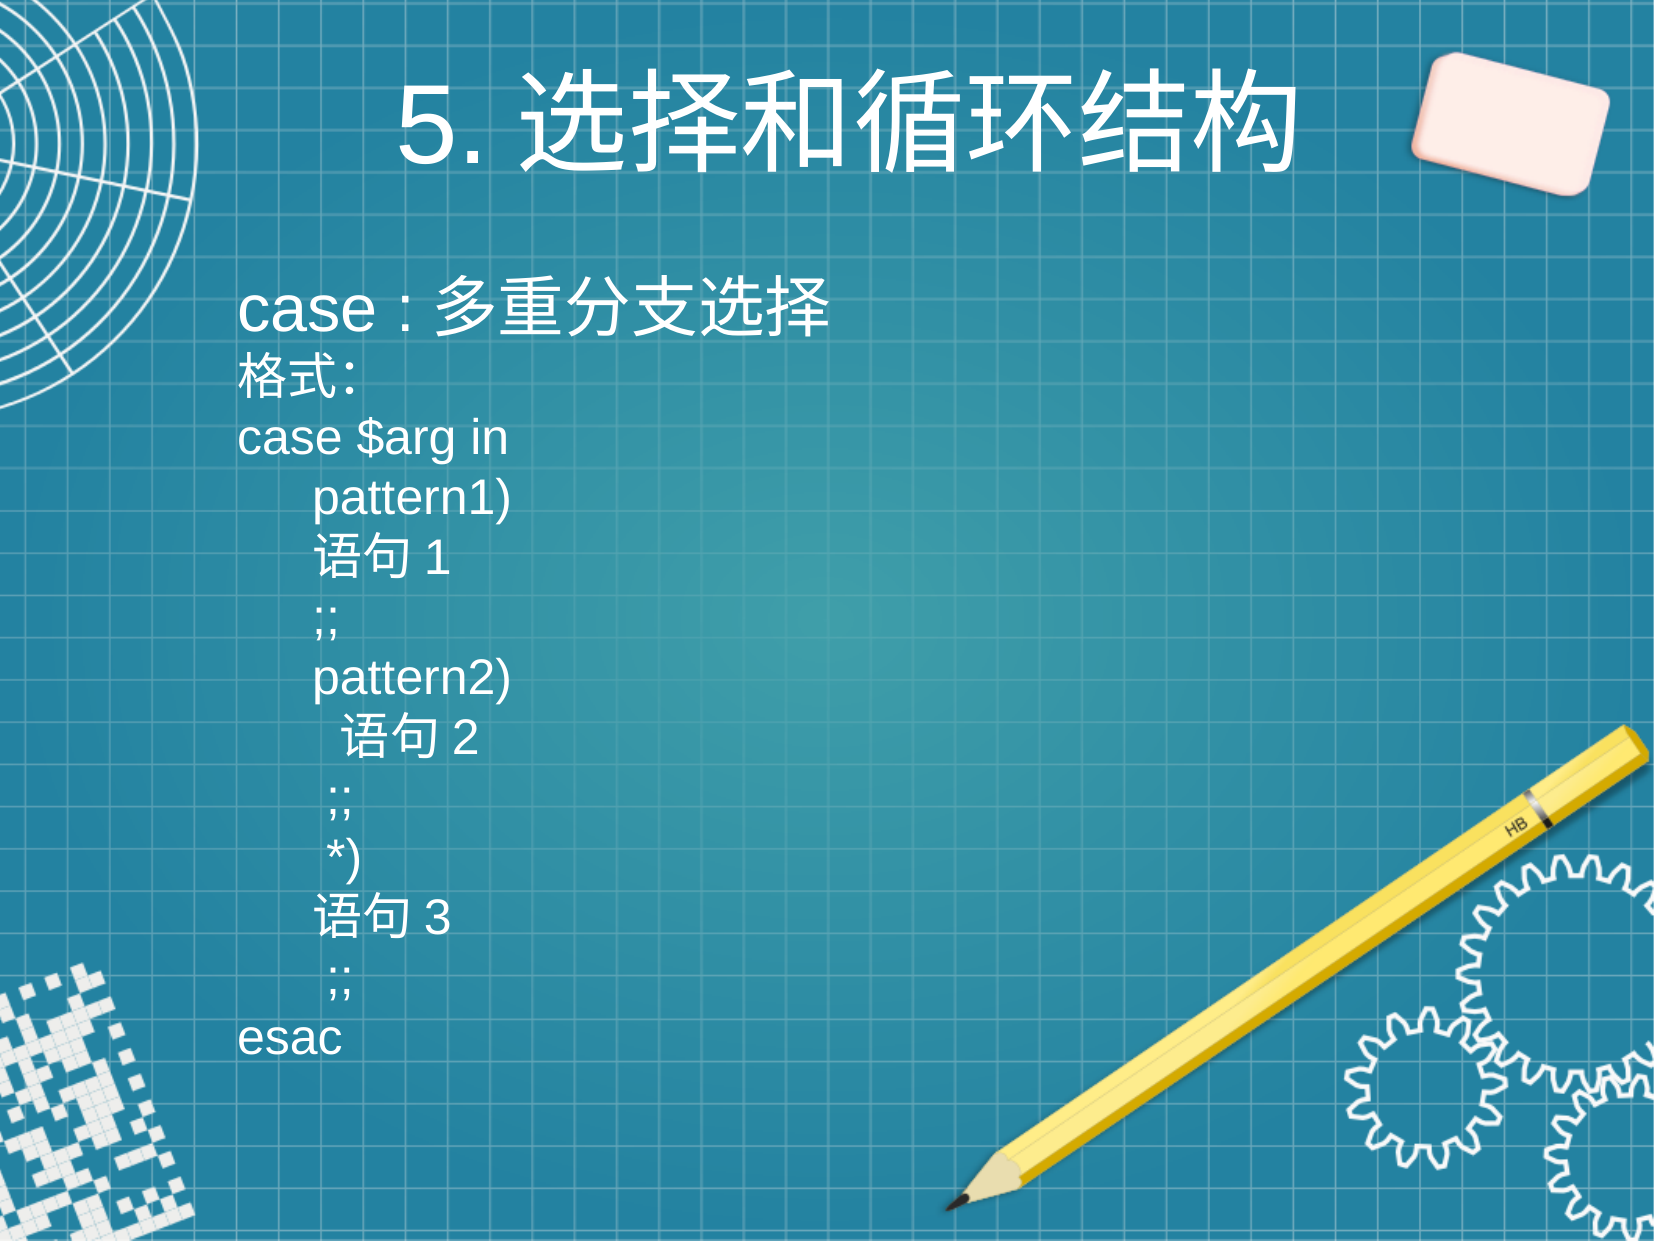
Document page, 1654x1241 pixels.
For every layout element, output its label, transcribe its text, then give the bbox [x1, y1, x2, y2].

text_box 5.选择和循环结构 [105, 53, 1594, 185]
text_box case :多重分支选择 格式： case $arg in pattern1) 语句1 ;; pattern2) 语句2 ;; *) 语句3 ;; esac [222, 257, 1654, 1072]
picture [0, 0, 1654, 1241]
